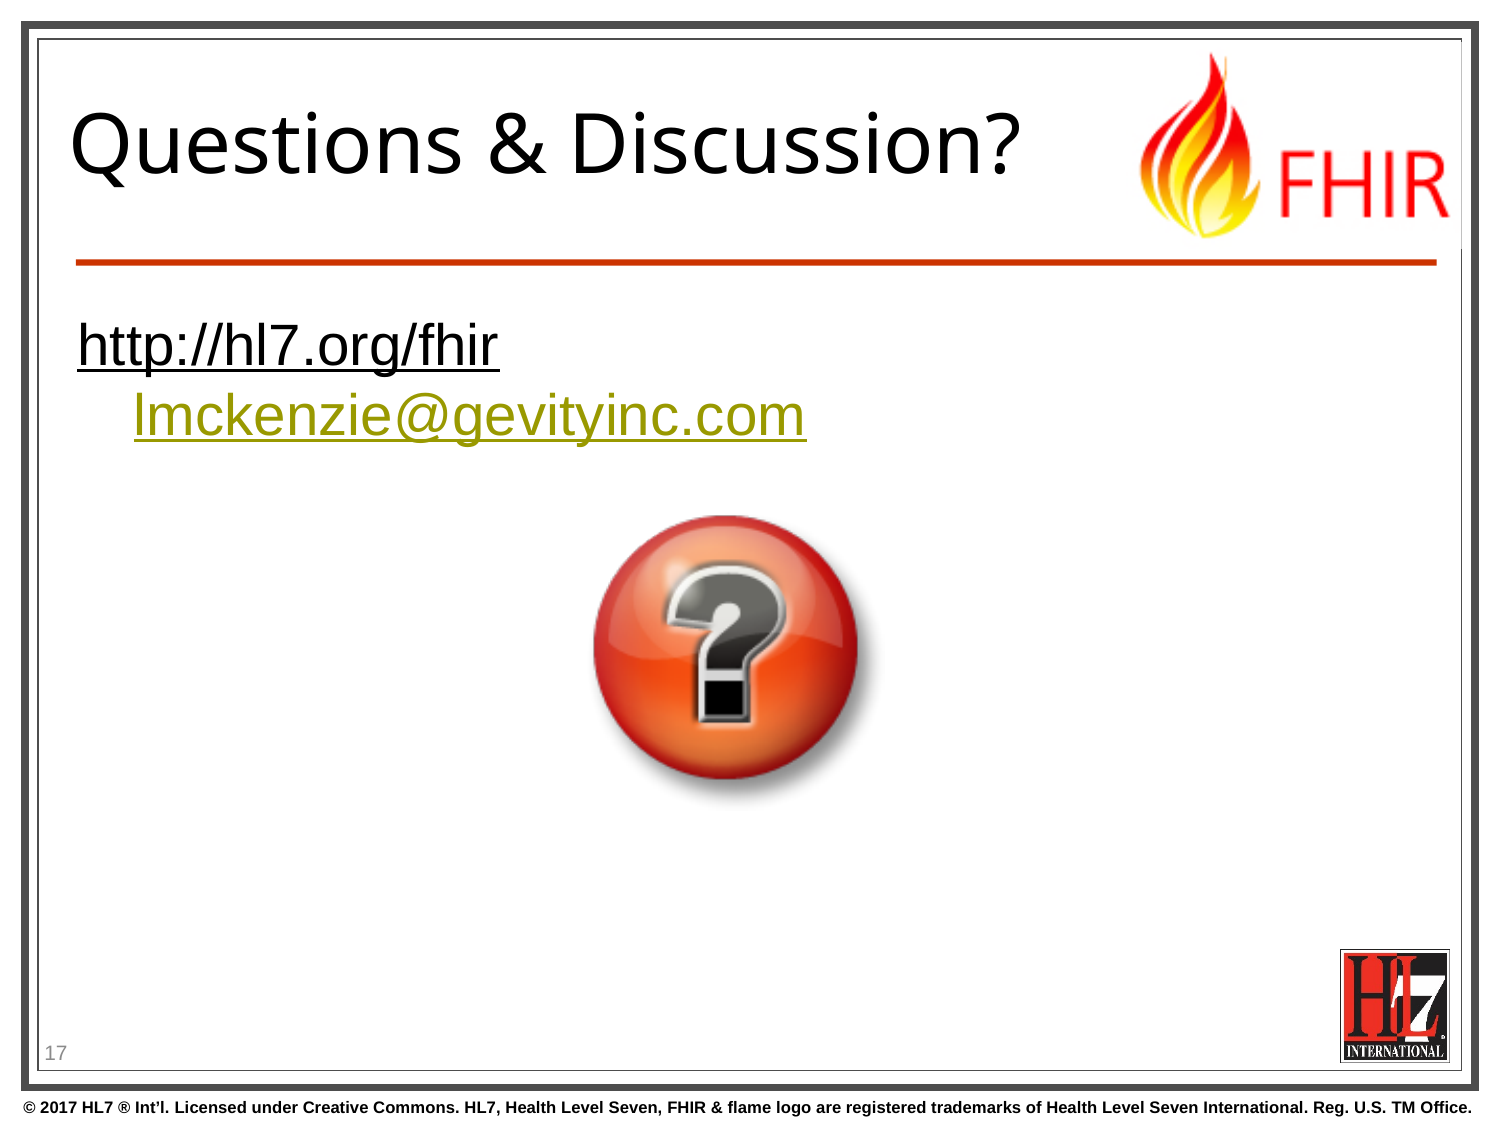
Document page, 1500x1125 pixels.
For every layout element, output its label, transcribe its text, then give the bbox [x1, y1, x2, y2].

picture [584, 510, 885, 811]
picture [1124, 42, 1462, 249]
picture [1340, 949, 1450, 1063]
list http://hl7.org/fhir lmckenzie@gevityinc.com [62, 299, 1438, 1059]
slide_number 17 [29, 1034, 148, 1071]
title Questions & Discussion? [53, 54, 1122, 244]
